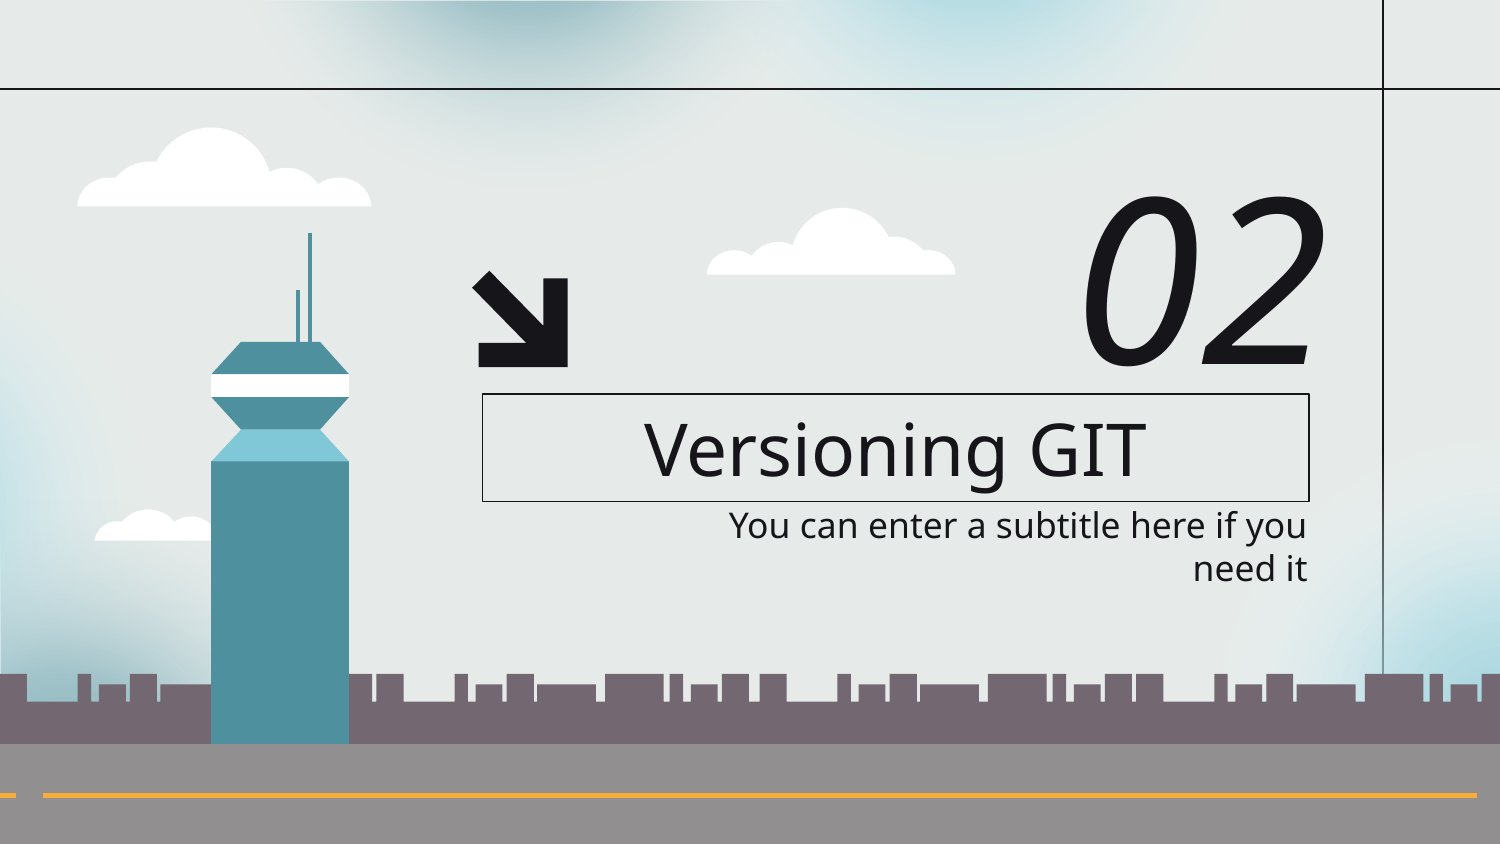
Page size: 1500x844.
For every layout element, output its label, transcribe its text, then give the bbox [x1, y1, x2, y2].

title 02 [975, 183, 1344, 360]
text_box [472, 270, 568, 368]
title Versioning GIT [482, 393, 1310, 502]
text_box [211, 232, 350, 745]
subtitle You can enter a subtitle here if you need it [638, 519, 1323, 573]
